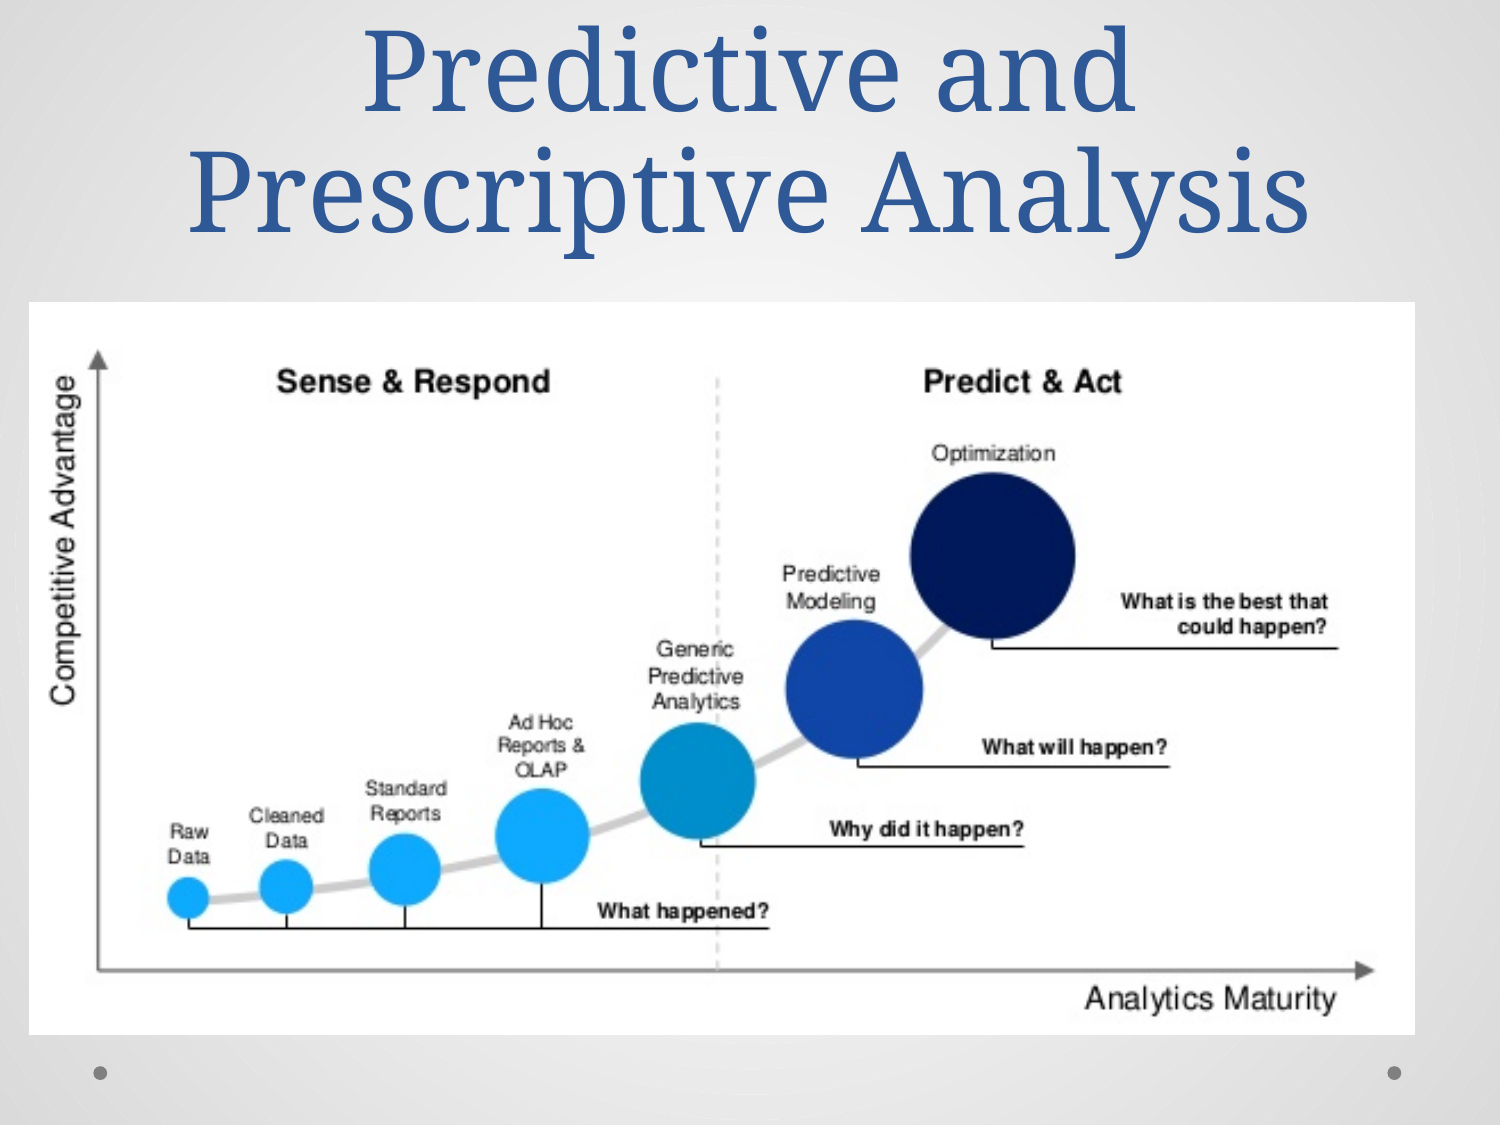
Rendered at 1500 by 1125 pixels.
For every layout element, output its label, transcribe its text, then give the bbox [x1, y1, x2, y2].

title Predictive and Prescriptive Analysis [75, 0, 1425, 263]
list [29, 302, 1415, 1036]
